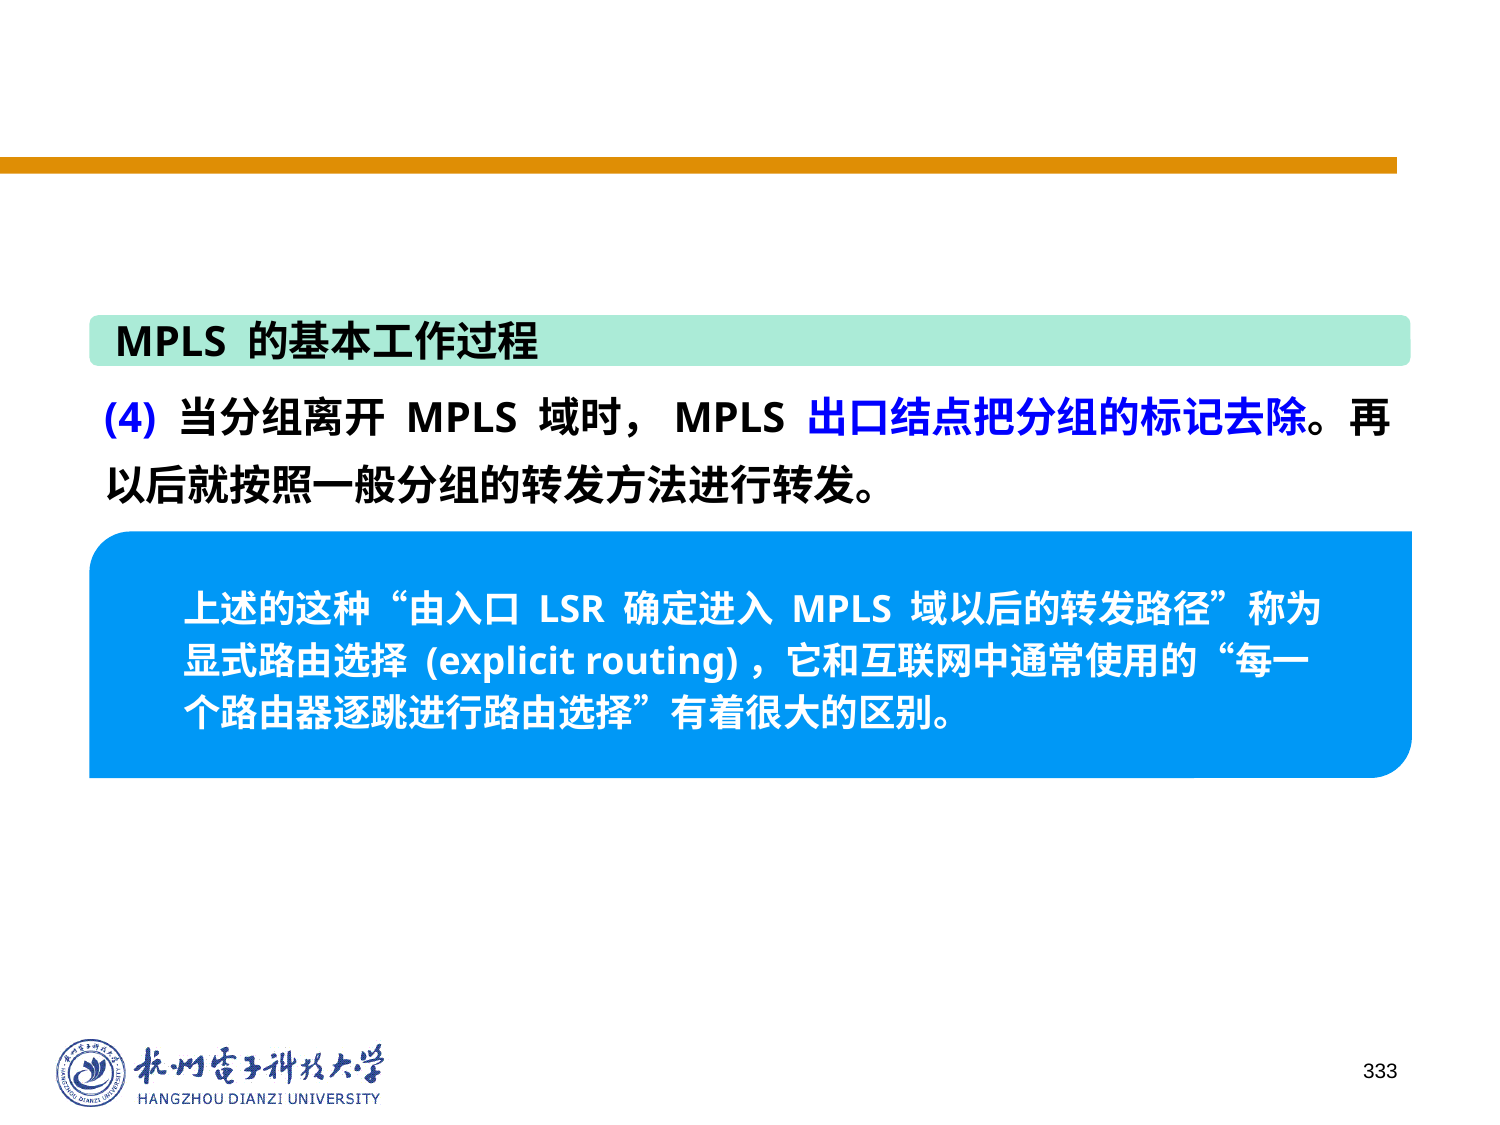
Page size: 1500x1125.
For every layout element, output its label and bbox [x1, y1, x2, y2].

text_box [88, 530, 1413, 780]
picture [55, 1025, 407, 1125]
text_box [89, 307, 1411, 517]
